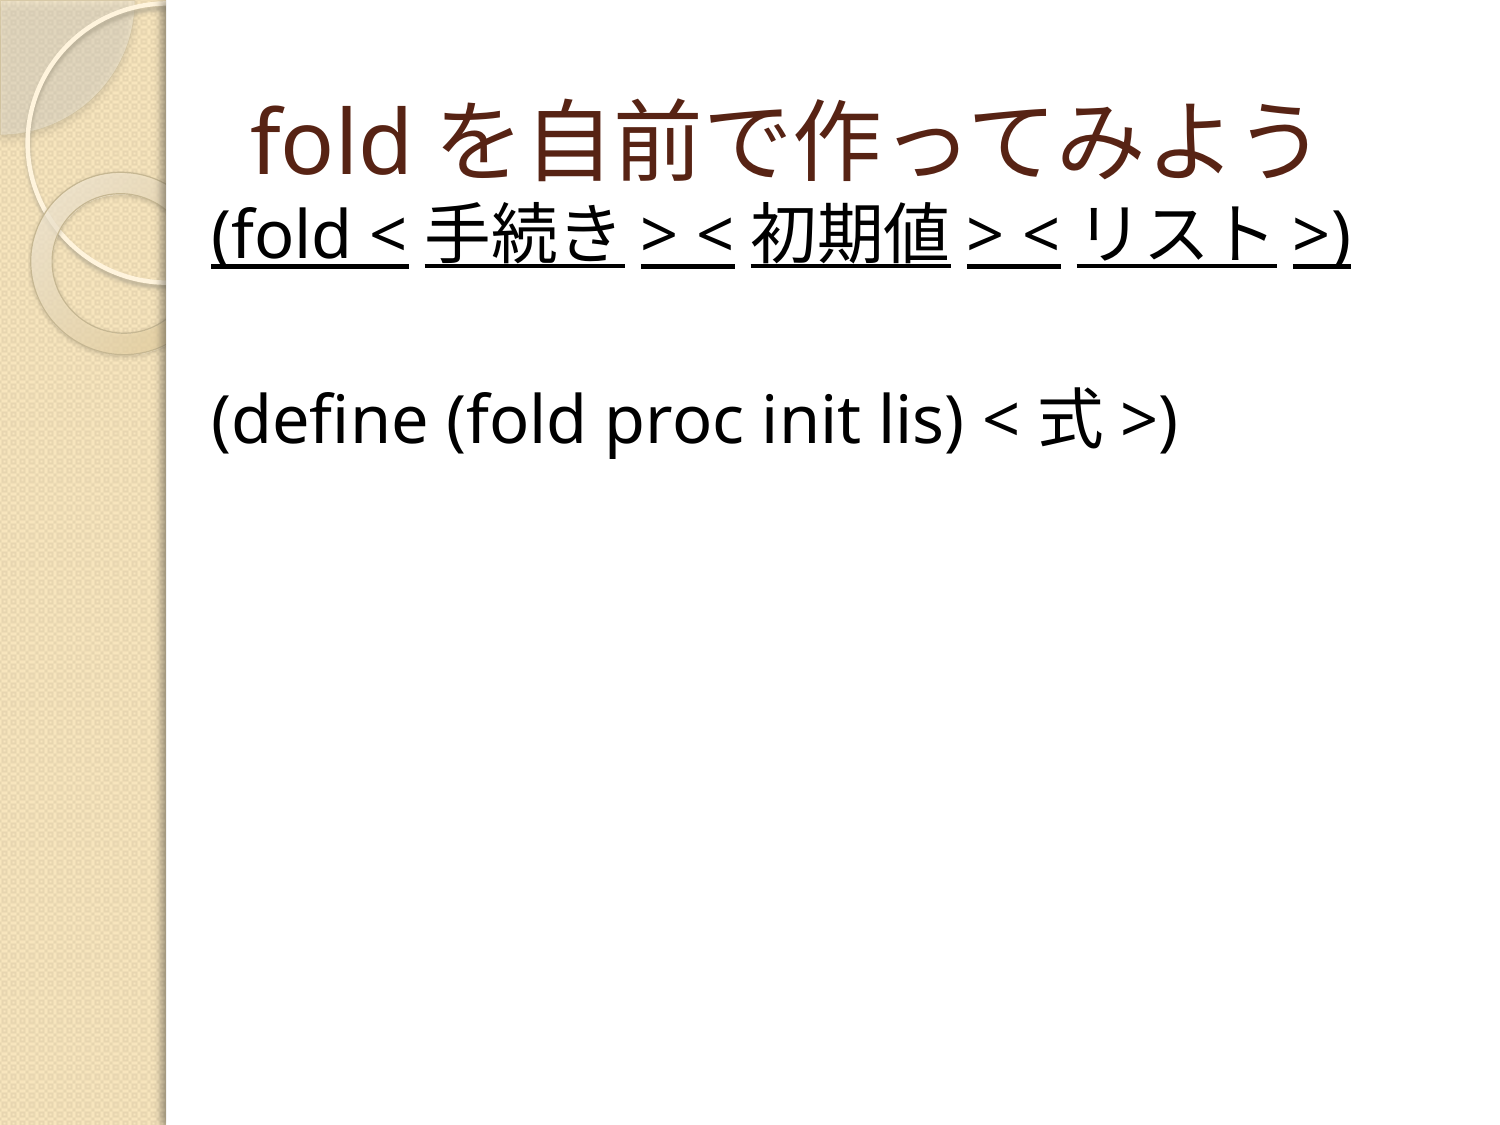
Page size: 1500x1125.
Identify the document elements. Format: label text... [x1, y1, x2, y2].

title foldを自前で作ってみよう [235, 45, 1466, 184]
list (fold <手続き> <初期値> <リスト>) (define (fold proc init lis) <式>) [183, 184, 1466, 1094]
